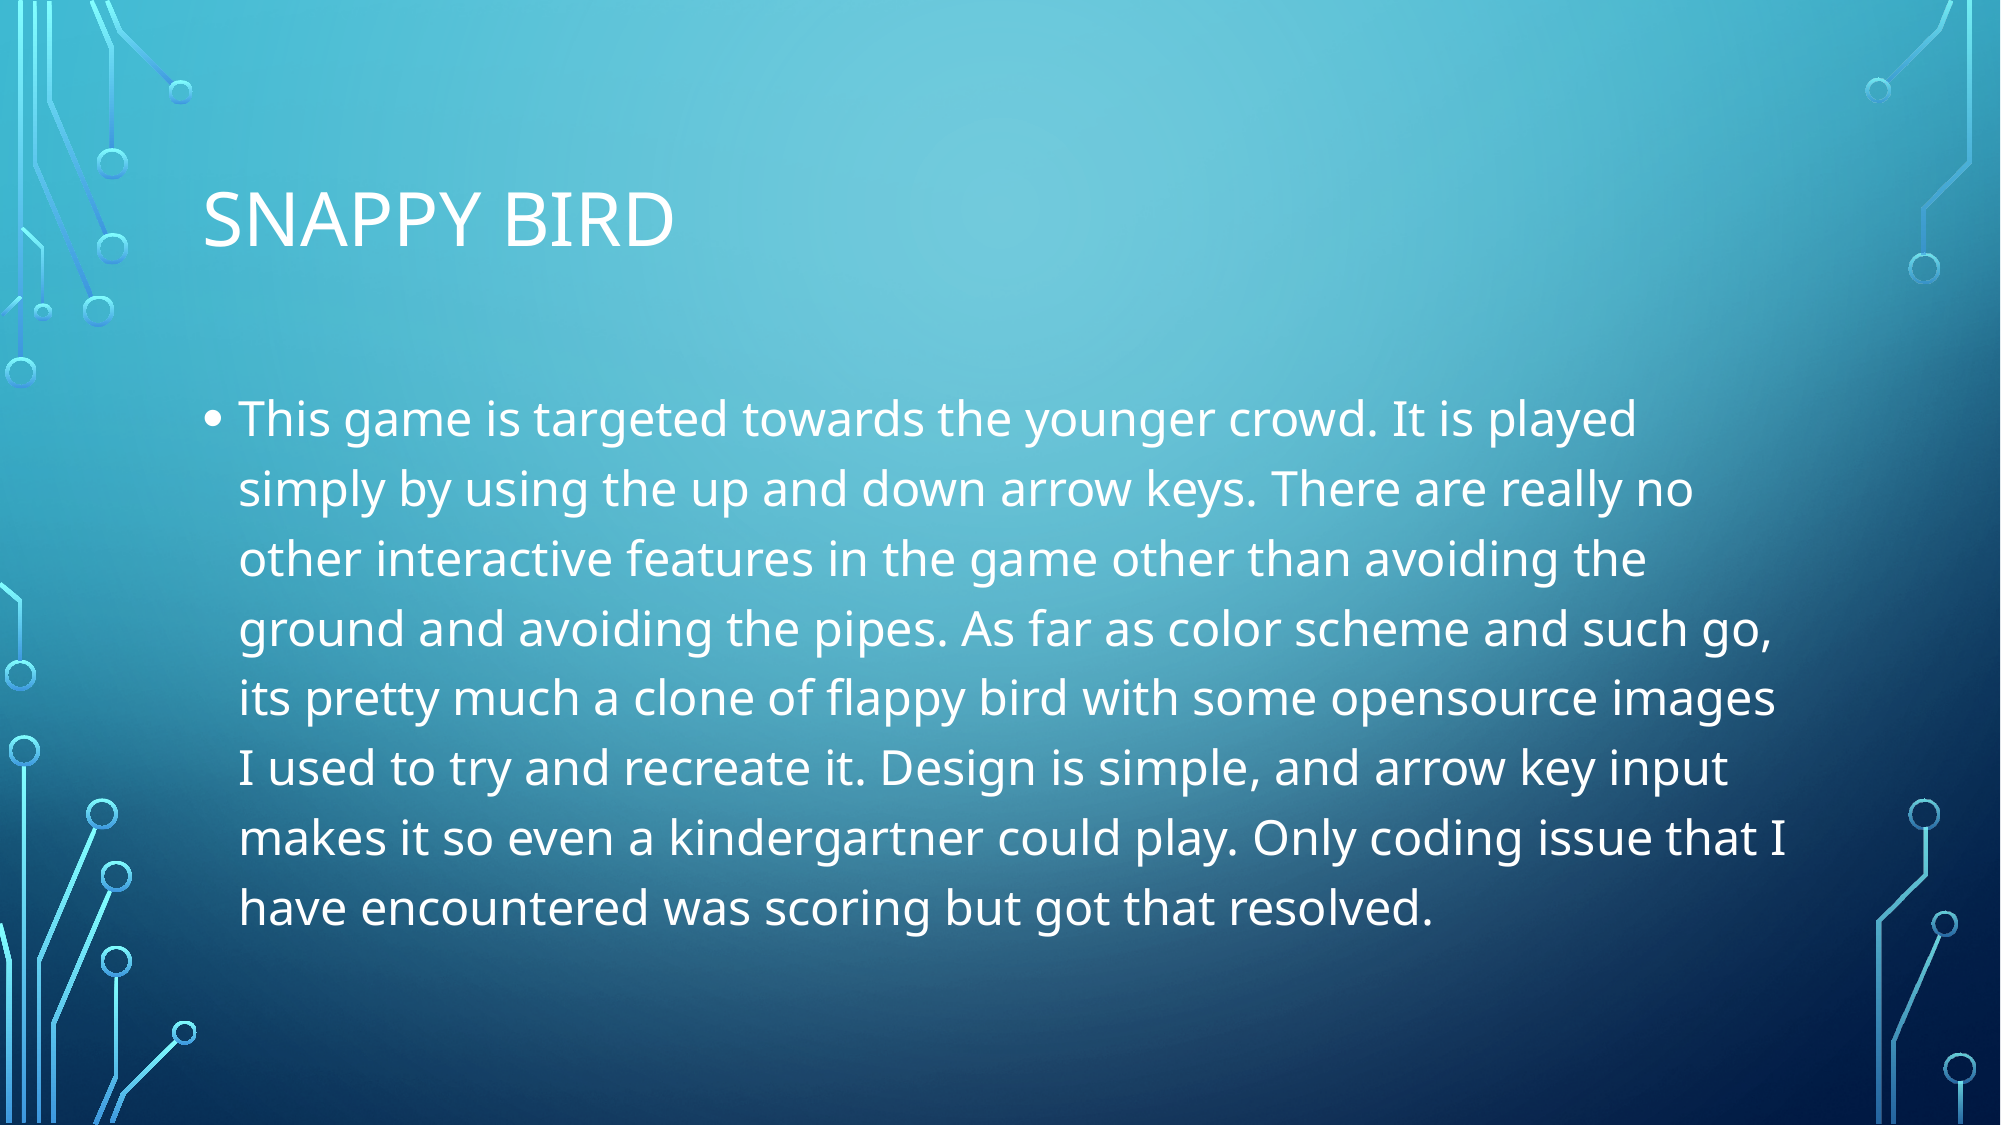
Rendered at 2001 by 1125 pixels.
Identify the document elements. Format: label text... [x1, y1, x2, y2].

title Snappy Bird [187, 101, 1813, 344]
list This game is targeted towards the younger crowd. It is played simply by using the up and down arrow keys. There are really no other interactive features in the game other than avoiding the ground and avoiding the pipes. As far as color scheme and such go, its pretty much a clone of flappy bird with some opensource images I used to try and recreate it. Design is simple, and arrow key input makes it so even a kindergartner could play. Only coding issue that I have encountered was scoring but got that resolved. [187, 369, 1813, 950]
